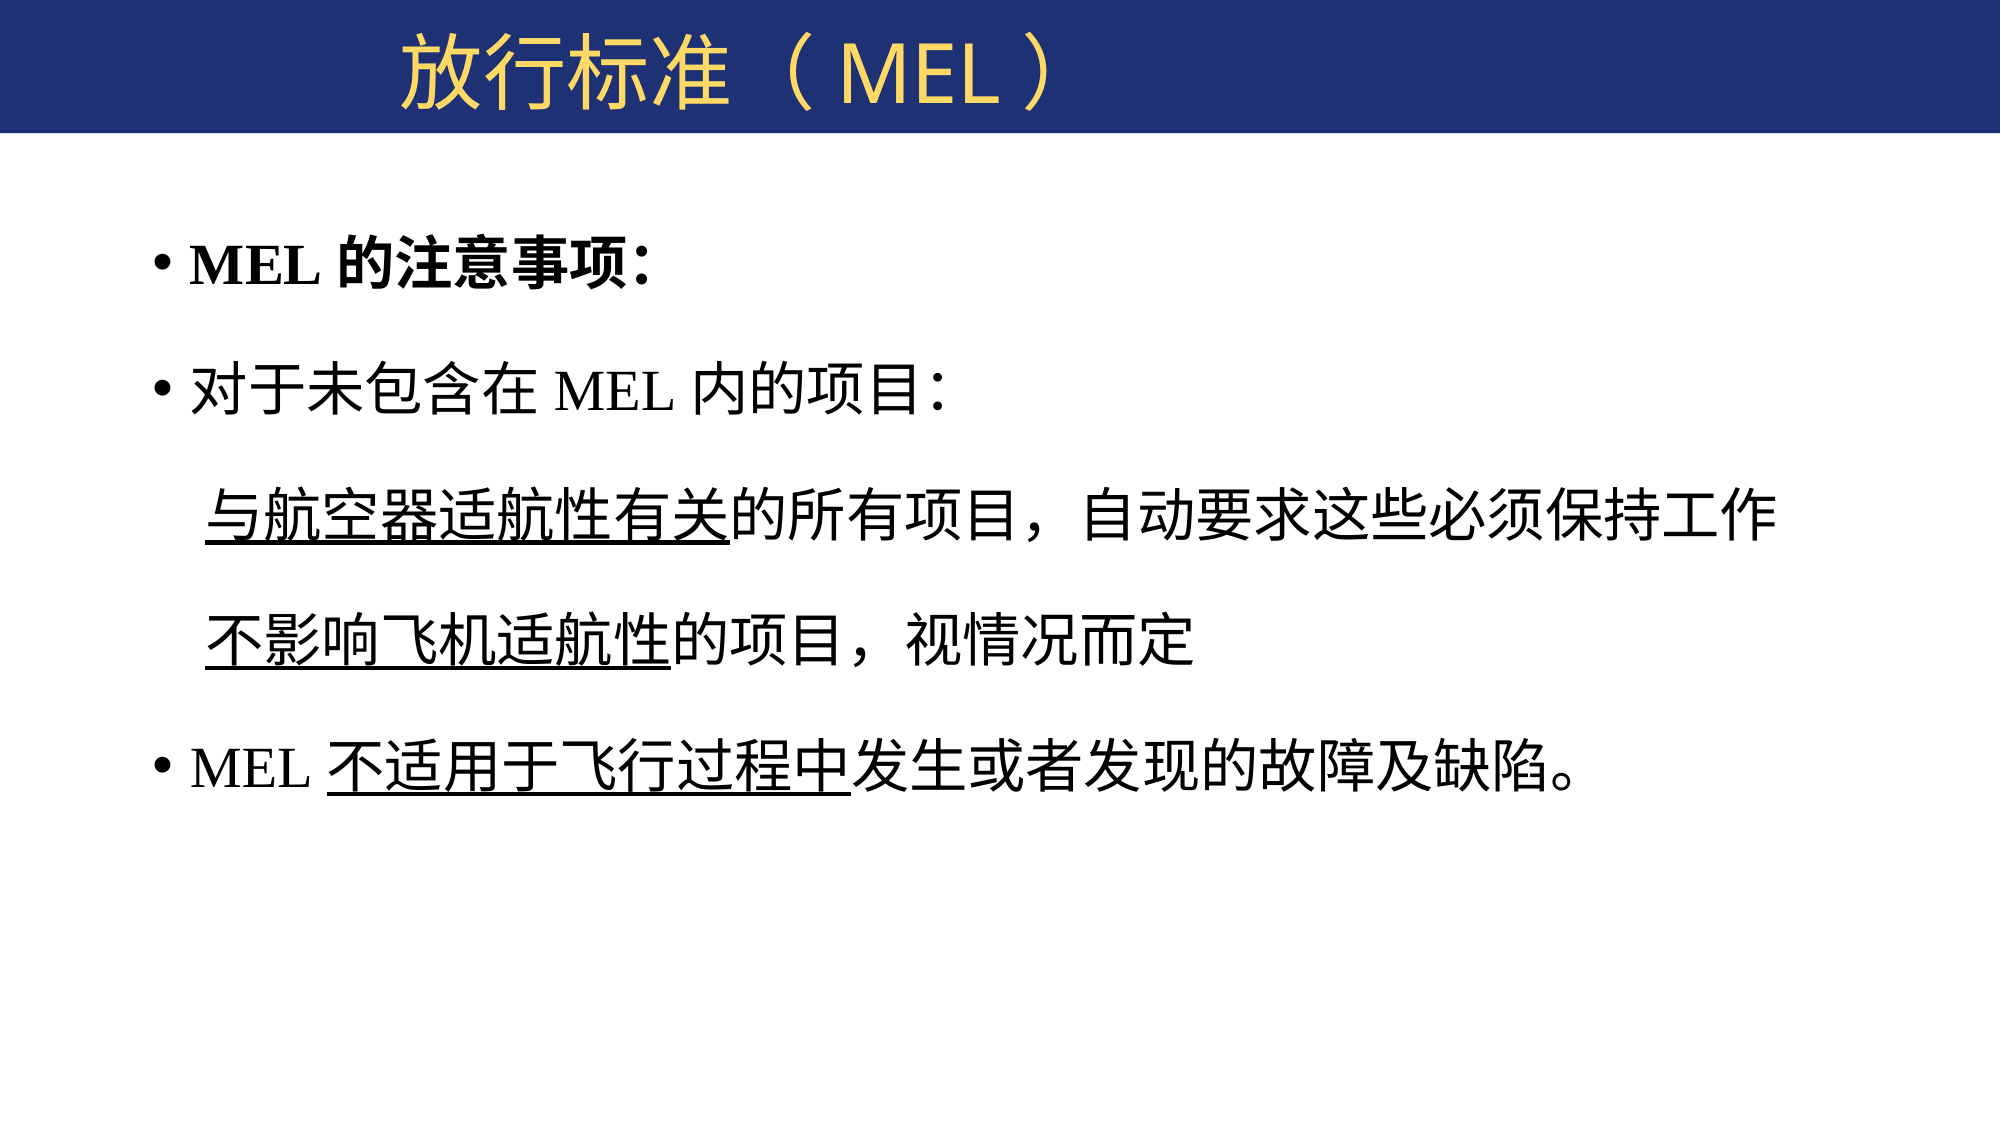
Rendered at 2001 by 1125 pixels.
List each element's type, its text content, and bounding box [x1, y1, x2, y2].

text_box [0, 0, 137, 134]
title 放行标准（MEL） [137, 0, 1863, 183]
list MEL的注意事项： 对于未包含在MEL内的项目： 与航空器适航性有关的所有项目，自动要求这些必须保持工作 不影响飞机适航性的项目，视情况而定 MEL不适用于飞行过程中发生或者发现的故障及缺陷。 [137, 183, 1863, 898]
text_box [1863, 0, 2000, 134]
